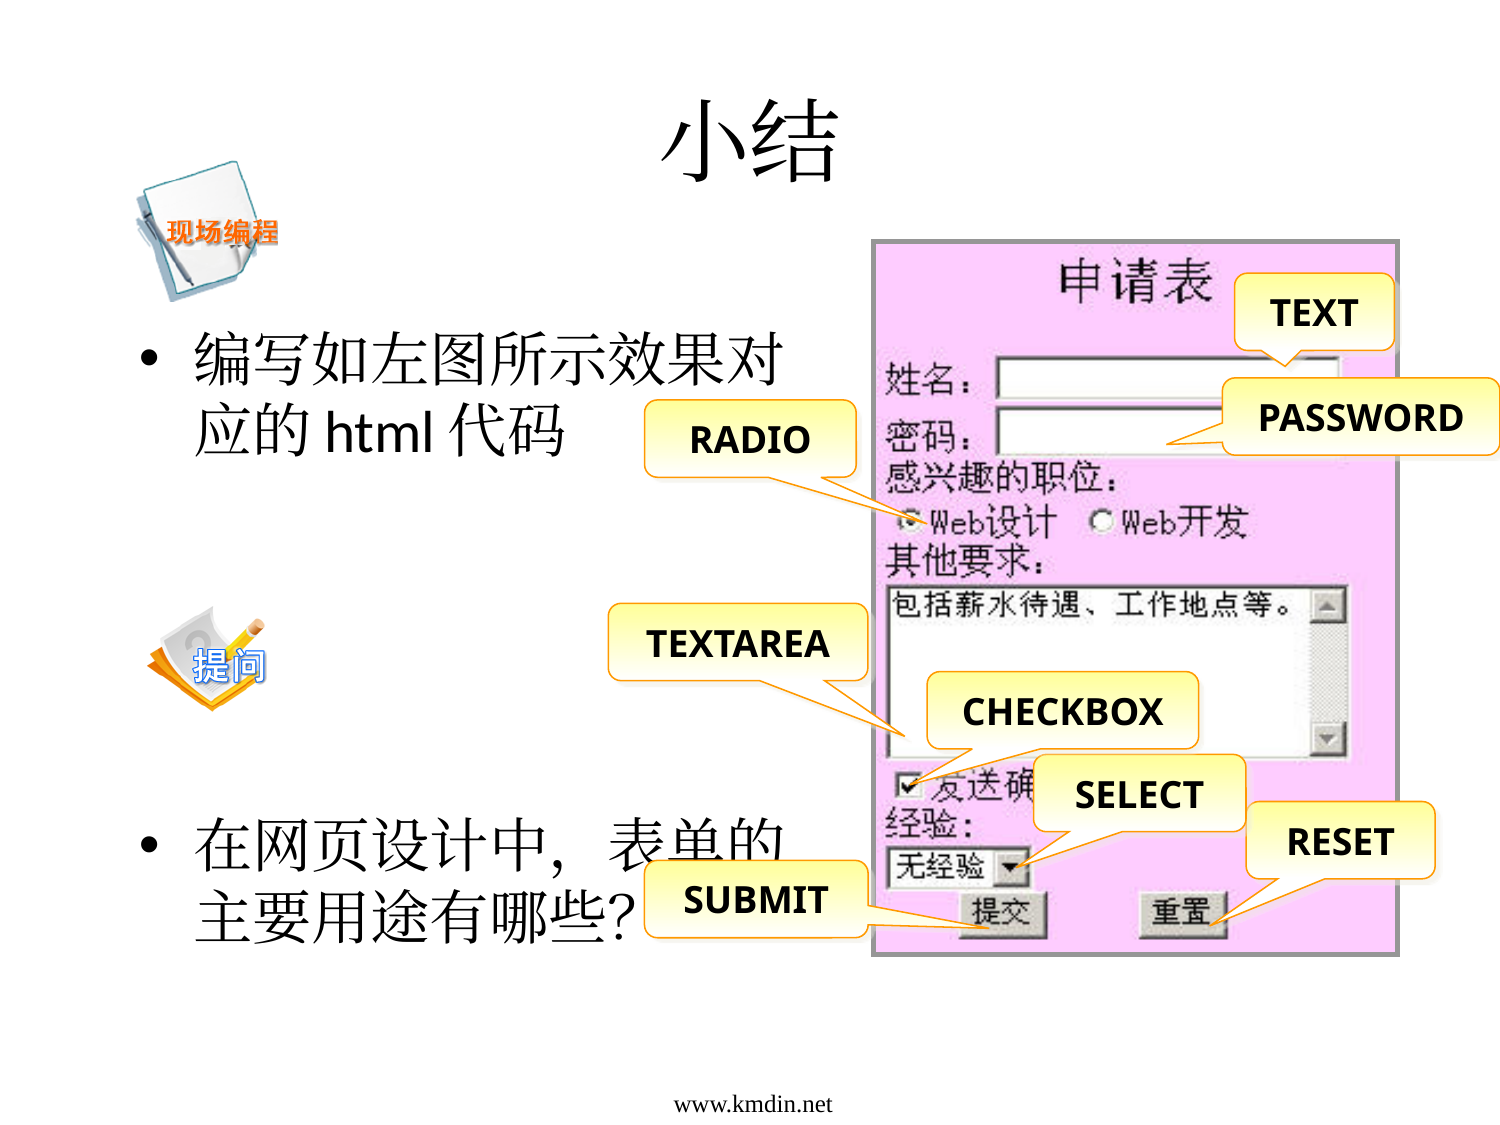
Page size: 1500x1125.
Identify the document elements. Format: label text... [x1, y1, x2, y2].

picture [135, 160, 278, 304]
text_box TEXTAREA [608, 603, 870, 723]
text_box SUBMIT [644, 860, 870, 938]
picture [147, 585, 314, 737]
title 小结 [75, 45, 1425, 233]
text_box PASSWORD [1401, 377, 1500, 456]
list 编写如左图所示效果对应的html代码 在网页设计中，表单的主要用途有哪些？ [123, 314, 857, 965]
picture [875, 243, 1396, 953]
text_box RESET [1401, 801, 1436, 879]
text_box RADIO [644, 399, 870, 508]
